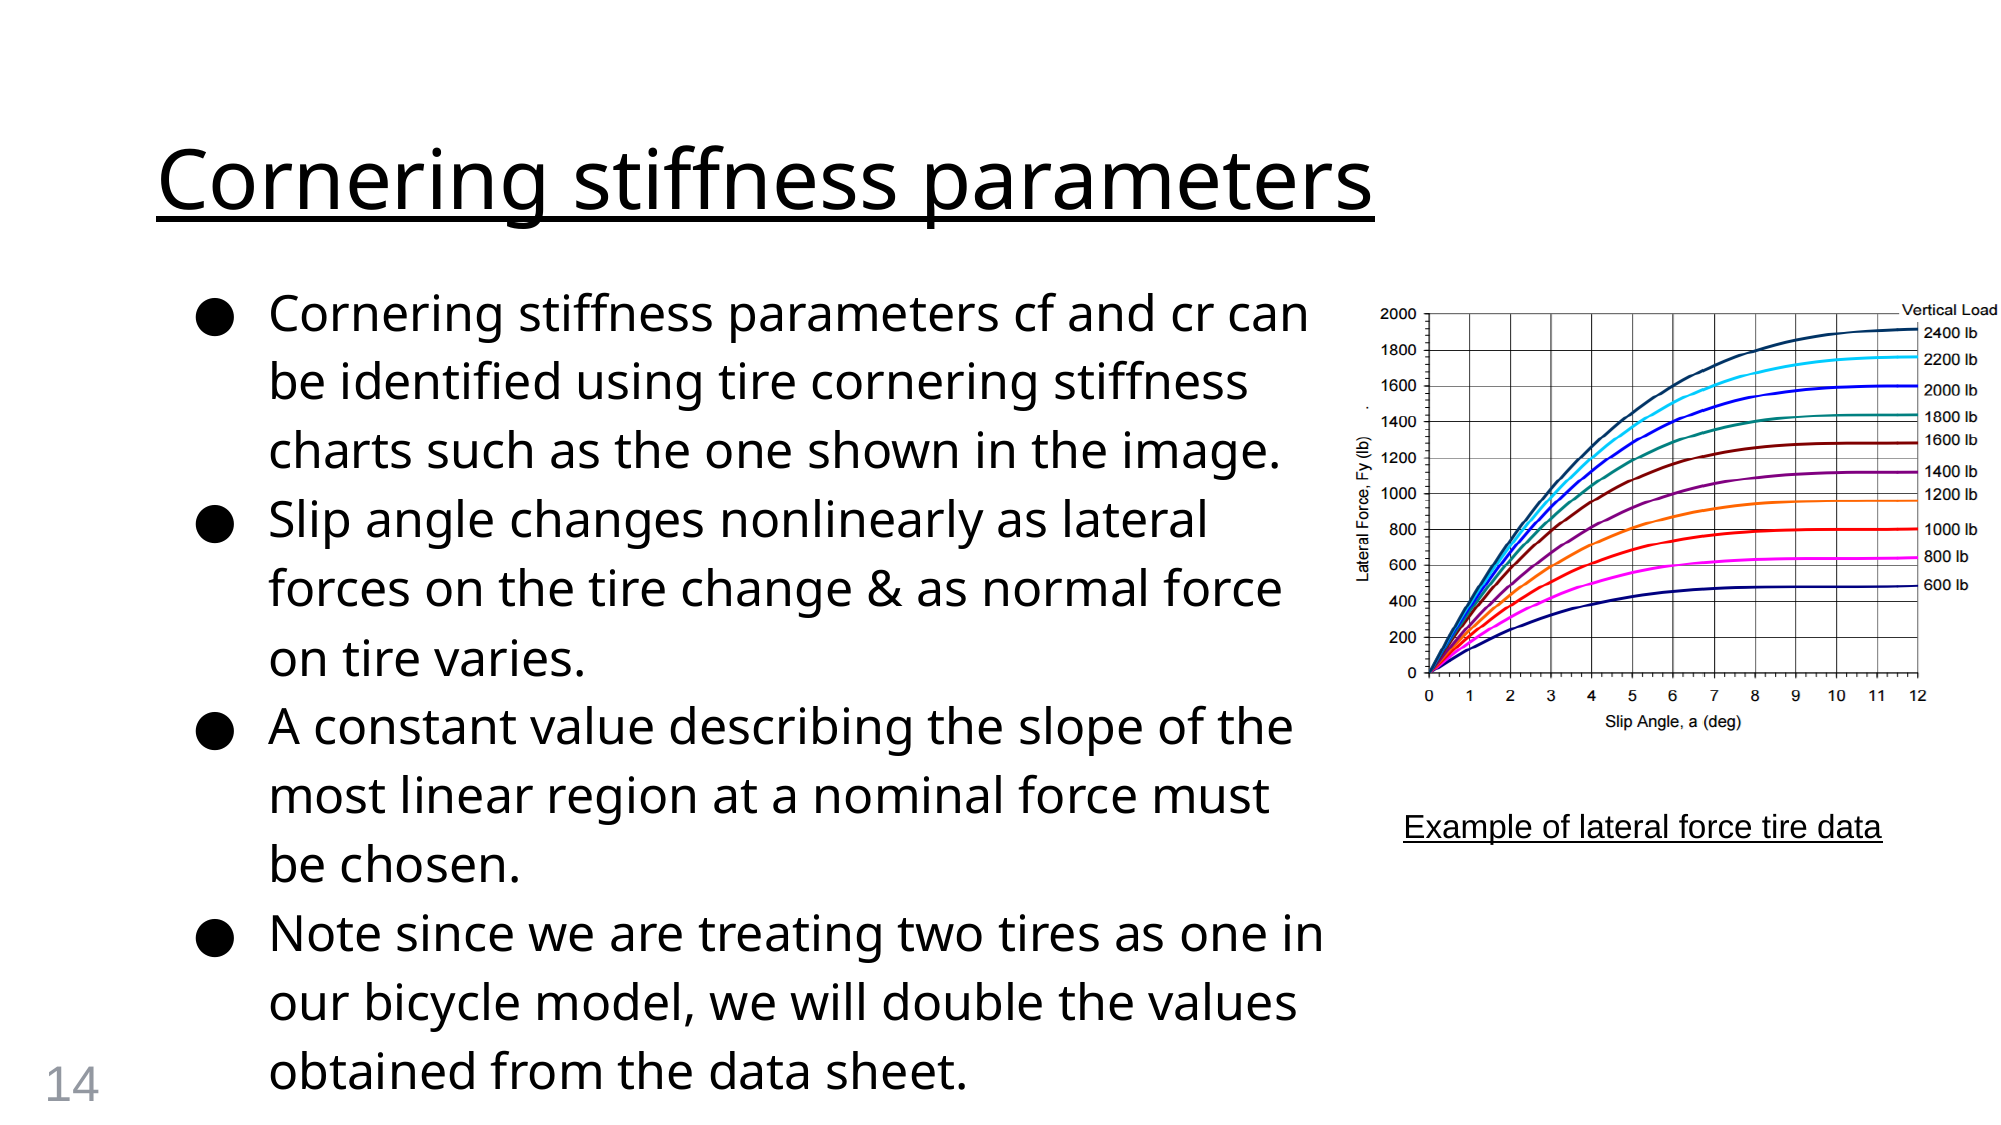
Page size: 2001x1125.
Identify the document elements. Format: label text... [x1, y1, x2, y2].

title Cornering stiffness parameters [136, 106, 2000, 232]
slide_number 14 [0, 1038, 120, 1125]
picture [1349, 292, 2000, 757]
text_box Example of lateral force tire data [1383, 795, 1934, 856]
list Cornering stiffness parameters cf and cr can be identified using tire cornering stiffness charts such as the one shown in the image. Slip angle changes nonlinearly as lateral forces on the tire change & as normal force on tire varies. A constant value describing the slope of the most linear region at a nominal force must be chosen. Note since we are treating two tires as one in our bicycle model, we will double the values obtained from the data sheet. [147, 251, 1351, 1000]
